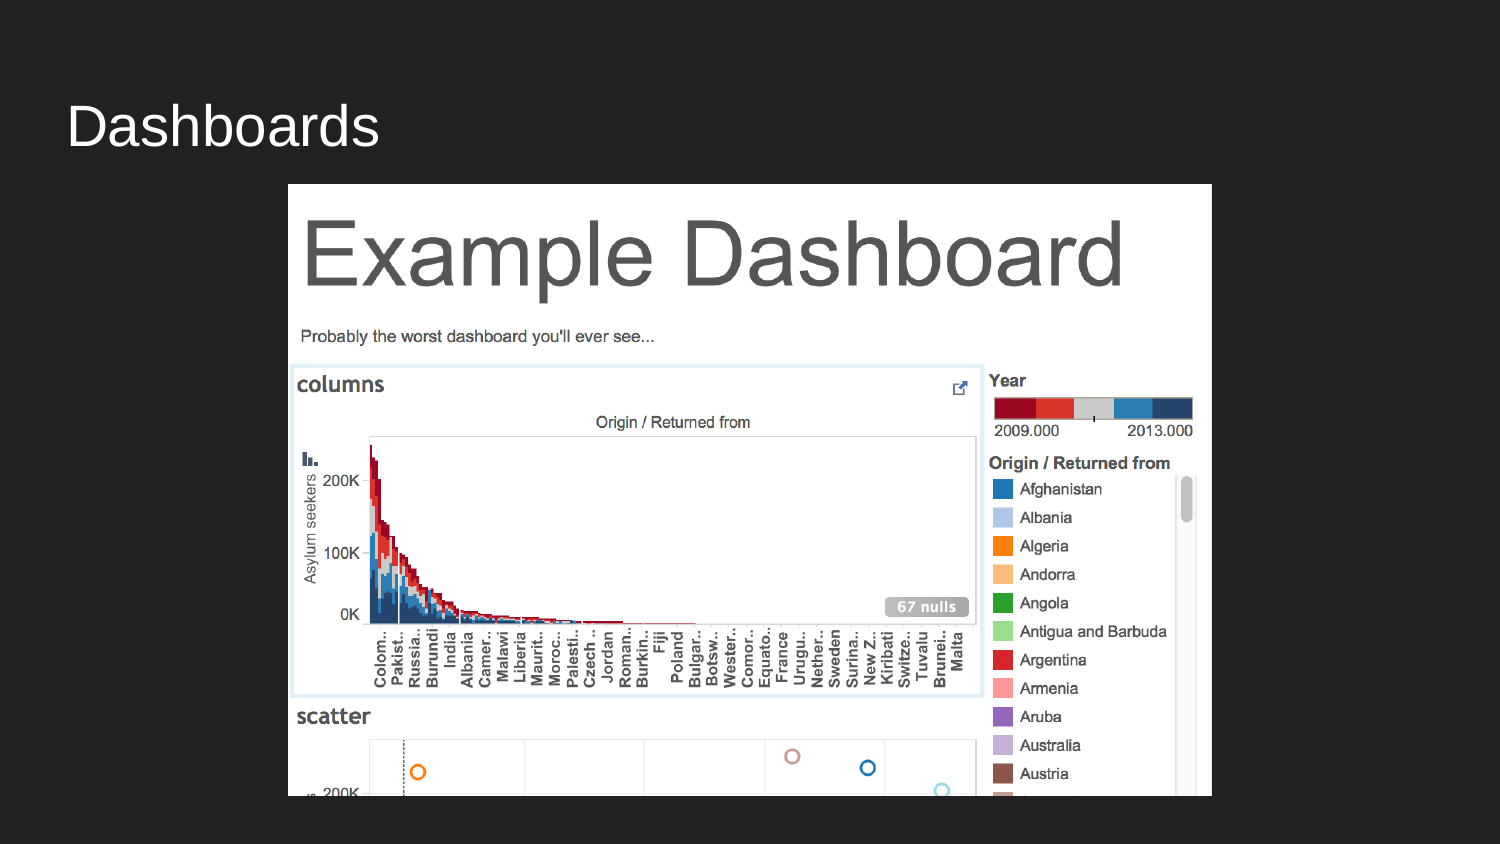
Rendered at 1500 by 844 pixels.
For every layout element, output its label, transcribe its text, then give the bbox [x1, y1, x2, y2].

title Dashboards [51, 72, 1449, 167]
picture [288, 183, 1212, 797]
